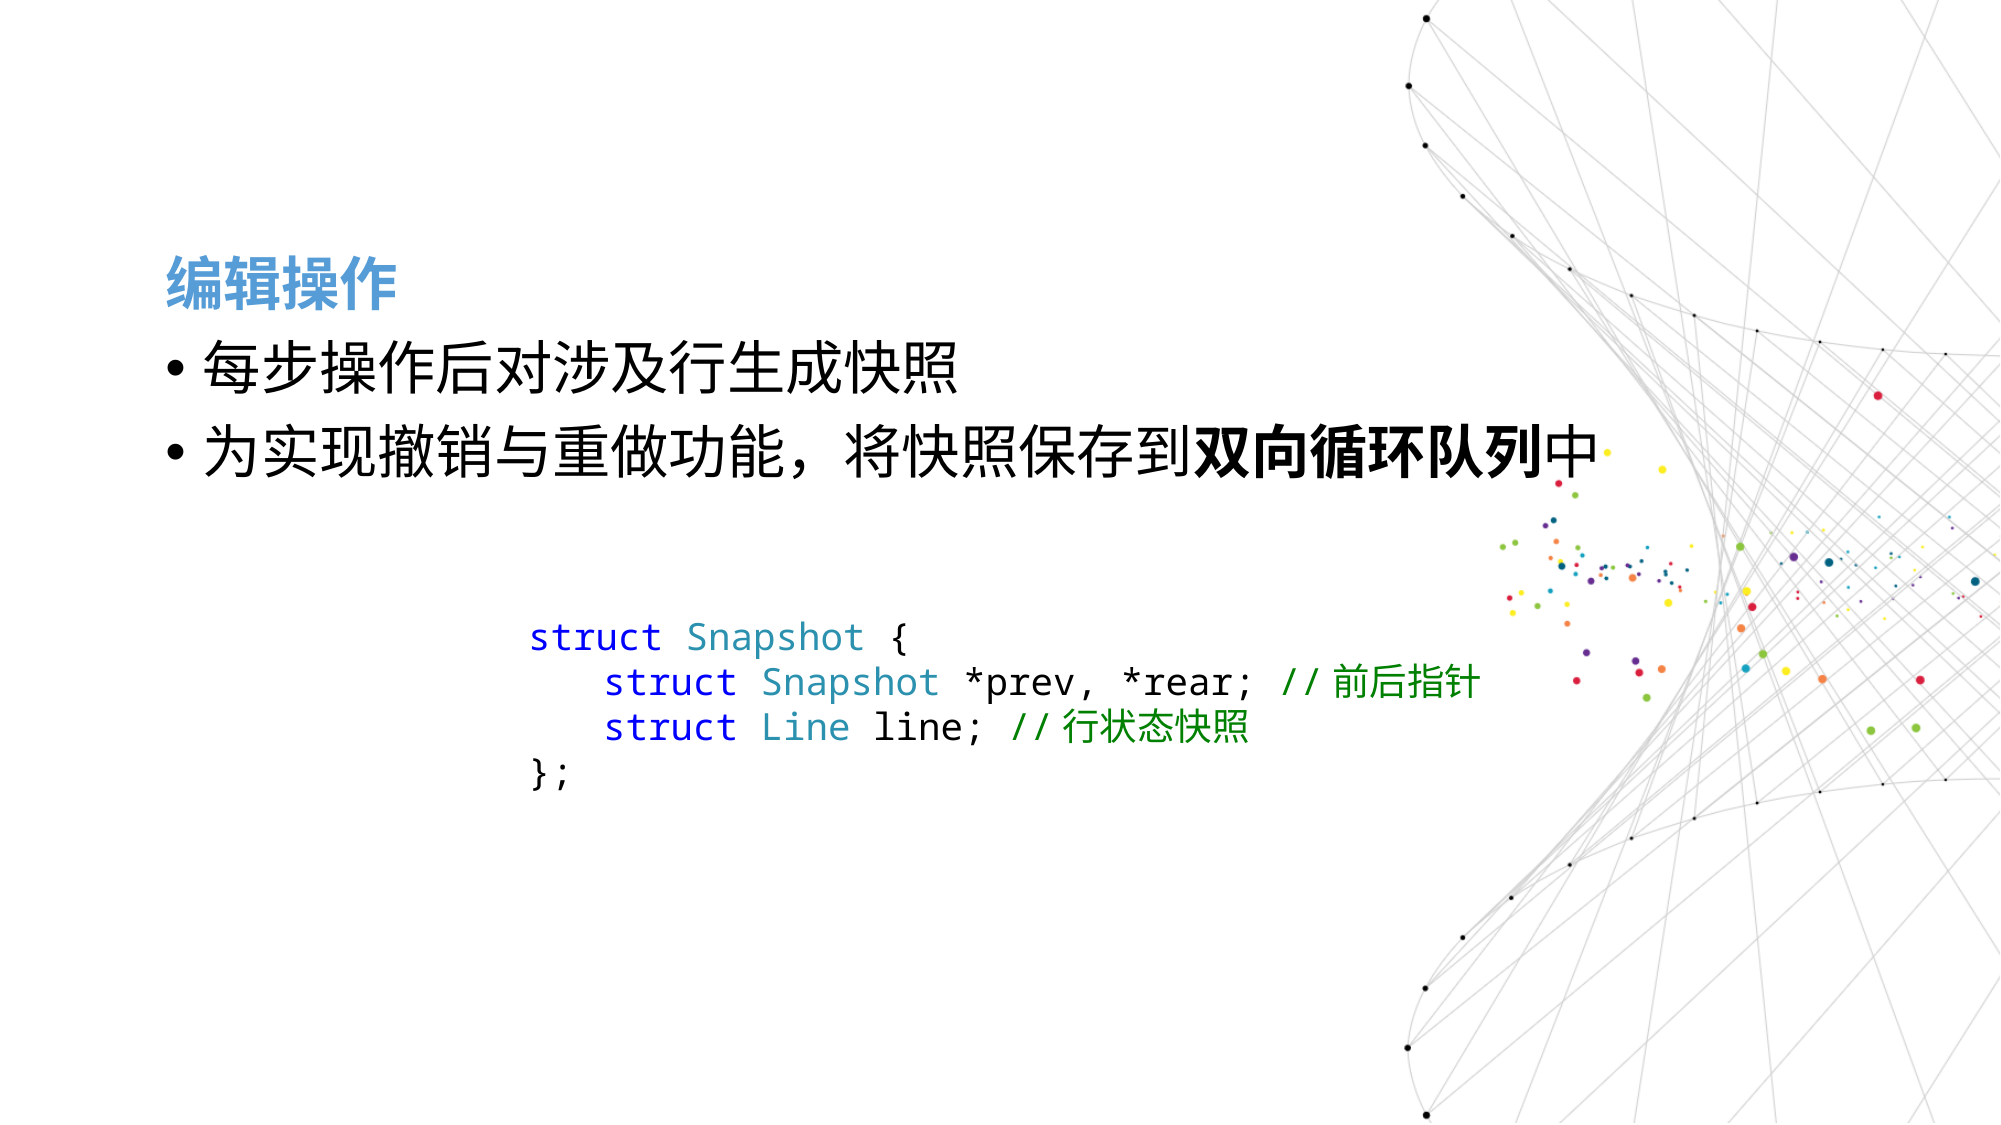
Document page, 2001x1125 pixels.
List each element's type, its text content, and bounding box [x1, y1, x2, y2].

picture [1314, 0, 2001, 1123]
text_box 编辑操作 每步操作后对涉及行生成快照 为实现撤销与重做功能，将快照保存到双向循环队列中 [150, 248, 1876, 962]
text_box struct Snapshot { struct Snapshot *prev, *rear; //前后指针 struct Line line; //行状态快照 }; [513, 605, 1514, 800]
